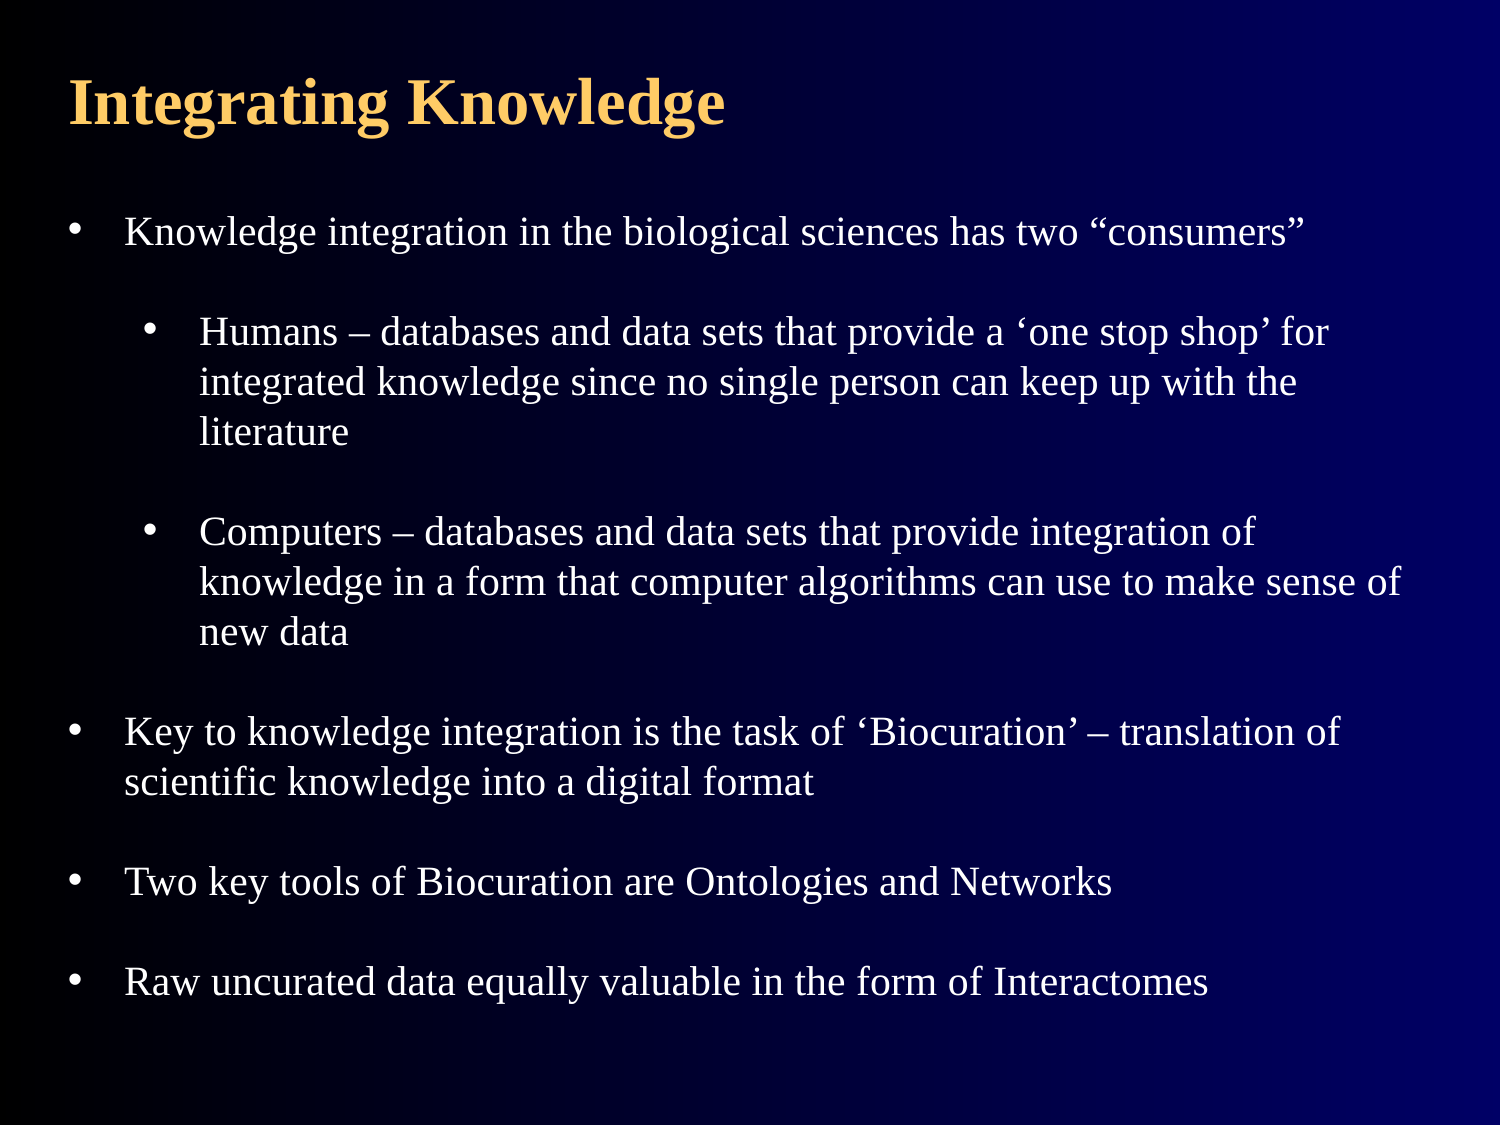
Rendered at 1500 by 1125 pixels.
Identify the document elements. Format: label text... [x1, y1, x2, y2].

text_box Knowledge integration in the biological sciences has two “consumers” Humans – databases and data sets that provide a ‘one stop shop’ for integrated knowledge since no single person can keep up with the literature Computers – databases and data sets that provide integration of knowledge in a form that computer algorithms can use to make sense of new data Key to knowledge integration is the task of ‘Biocuration’ – translation of scientific knowledge into a digital format Two key tools of Biocuration are Ontologies and Networks Raw uncurated data equally valuable in the form of Interactomes [53, 196, 1424, 1112]
title Integrating Knowledge [52, 0, 1459, 225]
